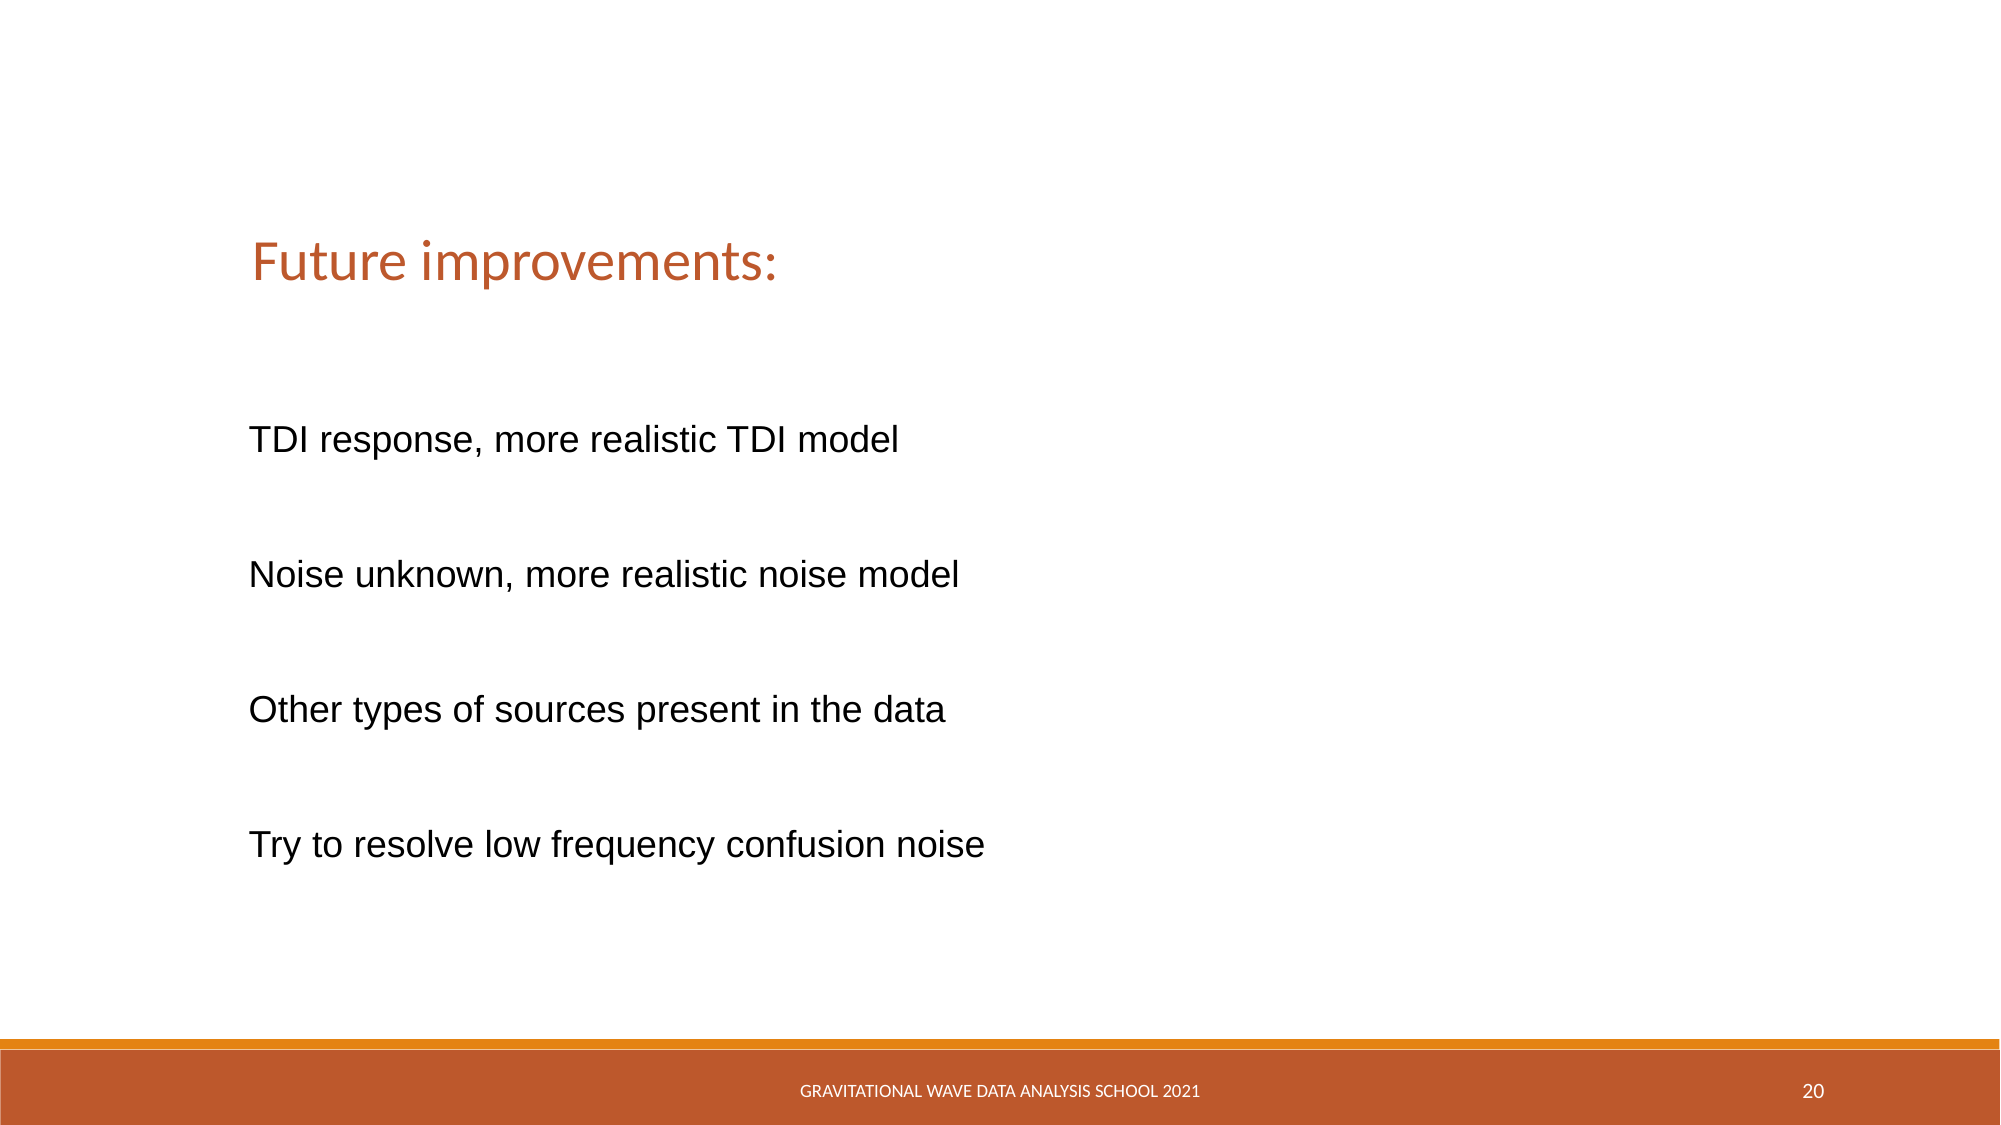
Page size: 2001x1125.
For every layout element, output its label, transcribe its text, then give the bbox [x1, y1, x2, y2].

footer Gravitational Wave Data Analysis School 2021 [604, 1059, 1396, 1120]
text_box TDI response, more realistic TDI model Noise unknown, more realistic noise model Other types of sources present in the data Try to resolve low frequency confusion noise [233, 385, 1234, 873]
slide_number 20 [1624, 1059, 1840, 1120]
text_box Future improvements: [237, 215, 795, 300]
